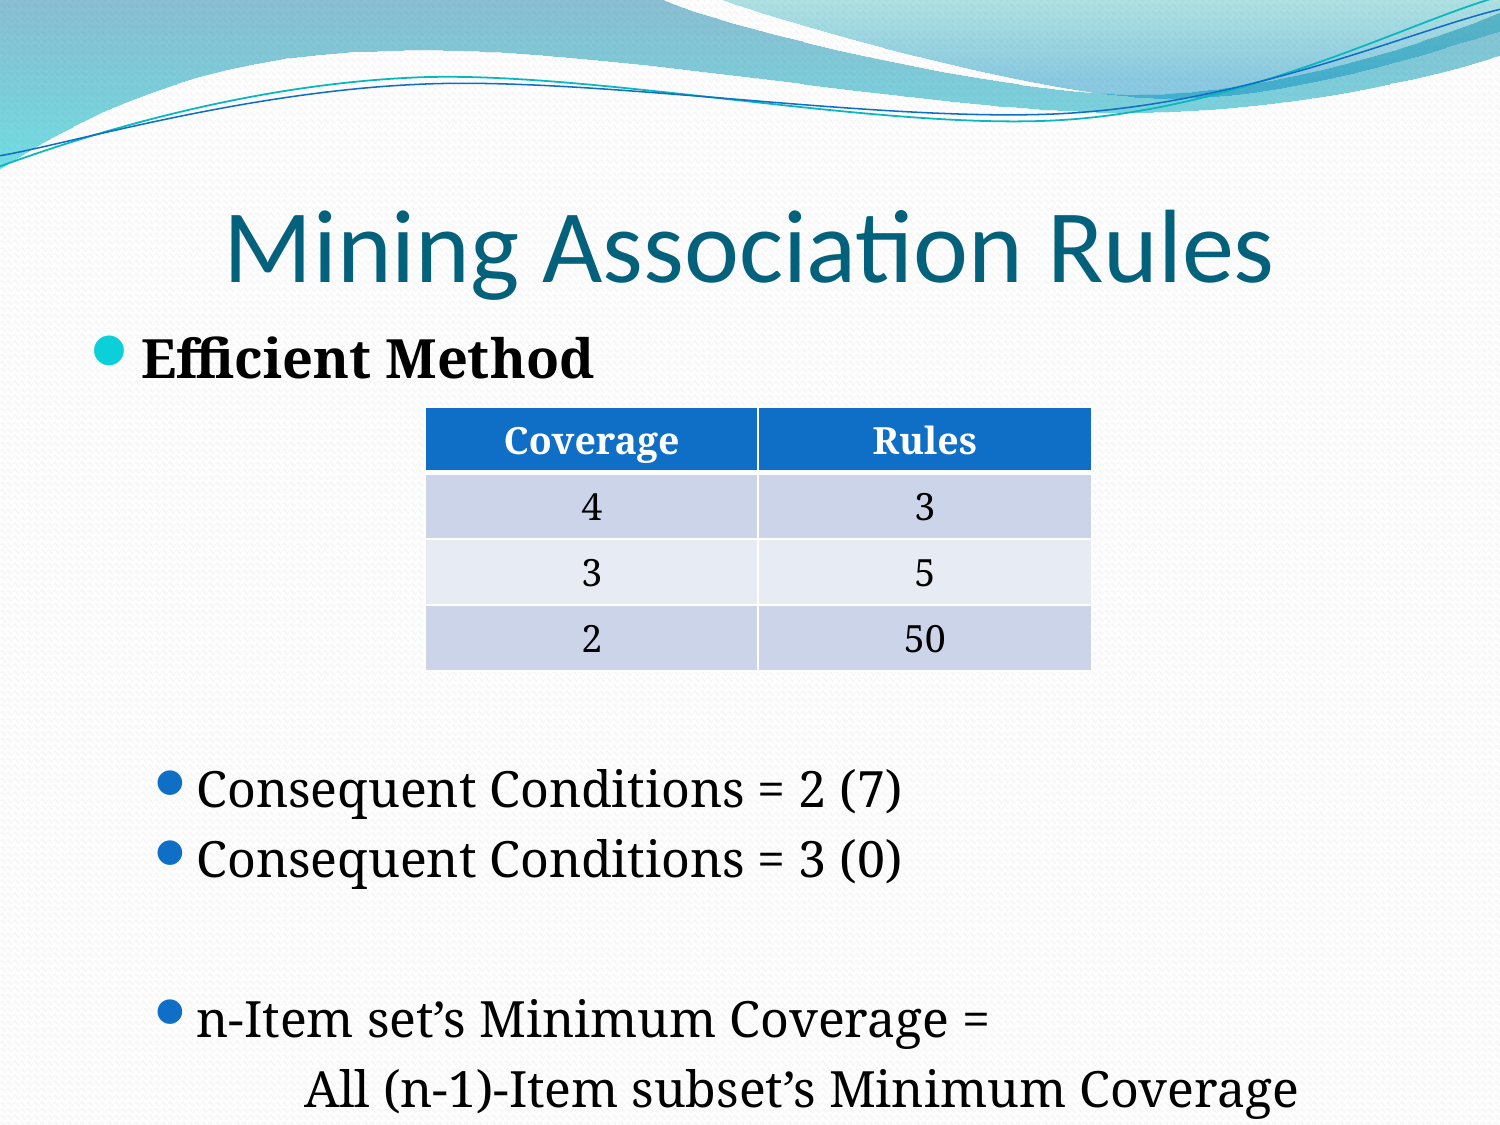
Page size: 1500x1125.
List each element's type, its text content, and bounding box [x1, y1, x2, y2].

table_cell 5 [759, 540, 1091, 604]
table_cell 3 [426, 540, 757, 604]
table_header Coverage [426, 408, 757, 470]
table_cell 2 [426, 606, 757, 670]
table_header Rules [759, 408, 1091, 470]
table_cell 50 [759, 606, 1091, 670]
title Mining Association Rules [75, 115, 1425, 303]
table_cell 4 [426, 475, 757, 538]
table_cell 3 [759, 475, 1091, 538]
list Efficient Method Consequent Conditions = 2 (7) Consequent Conditions = 3 (0) n-Item set’s Minimum Coverage = All (n-1)-Item subset’s Minimum Coverage [75, 317, 1500, 1125]
